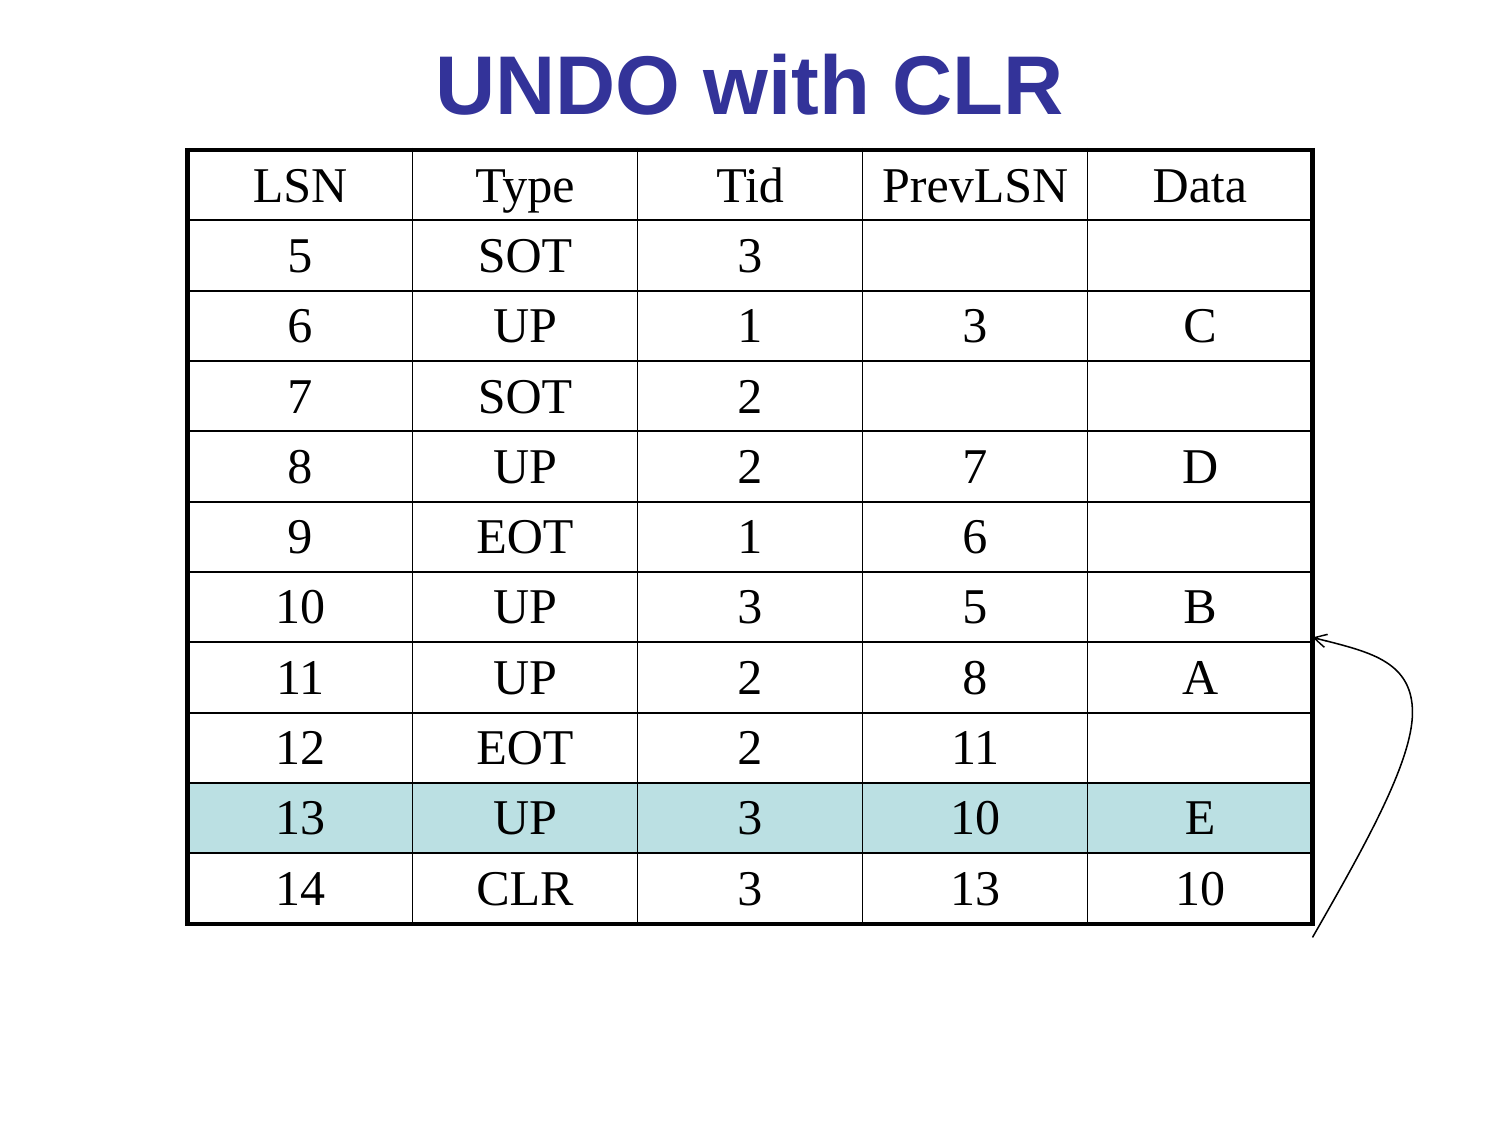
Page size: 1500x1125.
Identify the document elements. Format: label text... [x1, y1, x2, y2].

table_header PrevLSN [863, 152, 1087, 219]
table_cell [190, 714, 412, 782]
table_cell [638, 714, 862, 782]
table_cell [863, 221, 1087, 290]
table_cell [863, 854, 1087, 922]
table_cell 3 [638, 221, 862, 290]
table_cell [190, 854, 412, 922]
table_cell SOT [413, 362, 637, 430]
table_cell 2 [638, 432, 862, 501]
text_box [1312, 633, 1413, 938]
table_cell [863, 714, 1087, 782]
table_cell 6 [190, 292, 412, 360]
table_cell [1088, 643, 1310, 712]
table_cell 3 [638, 573, 862, 641]
table_cell SOT [413, 221, 637, 290]
table_cell 7 [190, 362, 412, 430]
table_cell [638, 784, 862, 852]
table_cell 5 [863, 573, 1087, 641]
table_cell D [1088, 432, 1310, 501]
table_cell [1088, 714, 1310, 782]
table_cell EOT [413, 503, 637, 571]
table_header Type [413, 152, 637, 219]
table_header LSN [190, 152, 412, 219]
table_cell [413, 784, 637, 852]
table_cell UP [413, 292, 637, 360]
table_cell [1088, 221, 1310, 290]
table_cell 8 [190, 432, 412, 501]
table_cell UP [413, 432, 637, 501]
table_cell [638, 854, 862, 922]
table_cell B [1088, 573, 1310, 641]
table_cell [1088, 362, 1310, 430]
table_cell 6 [863, 503, 1087, 571]
table_cell 10 [190, 573, 412, 641]
title UNDO with CLR [112, 0, 1388, 163]
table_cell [863, 784, 1087, 852]
table_cell [863, 362, 1087, 430]
table_cell 5 [190, 221, 412, 290]
table_cell 3 [863, 292, 1087, 360]
table_cell C [1088, 292, 1310, 360]
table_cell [413, 854, 637, 922]
table_cell 9 [190, 503, 412, 571]
table_cell 1 [638, 292, 862, 360]
table_cell UP [413, 643, 637, 712]
table_cell 7 [863, 432, 1087, 501]
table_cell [863, 643, 1087, 712]
table_cell 2 [638, 362, 862, 430]
table_cell 1 [638, 503, 862, 571]
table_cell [190, 784, 412, 852]
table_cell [1088, 784, 1310, 852]
table_header Data [1088, 152, 1310, 219]
table_cell [1088, 503, 1310, 571]
table_cell 11 [190, 643, 412, 712]
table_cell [413, 714, 637, 782]
table_cell UP [413, 573, 637, 641]
table_header Tid [638, 152, 862, 219]
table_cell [1088, 854, 1310, 922]
table_cell 2 [638, 643, 862, 712]
